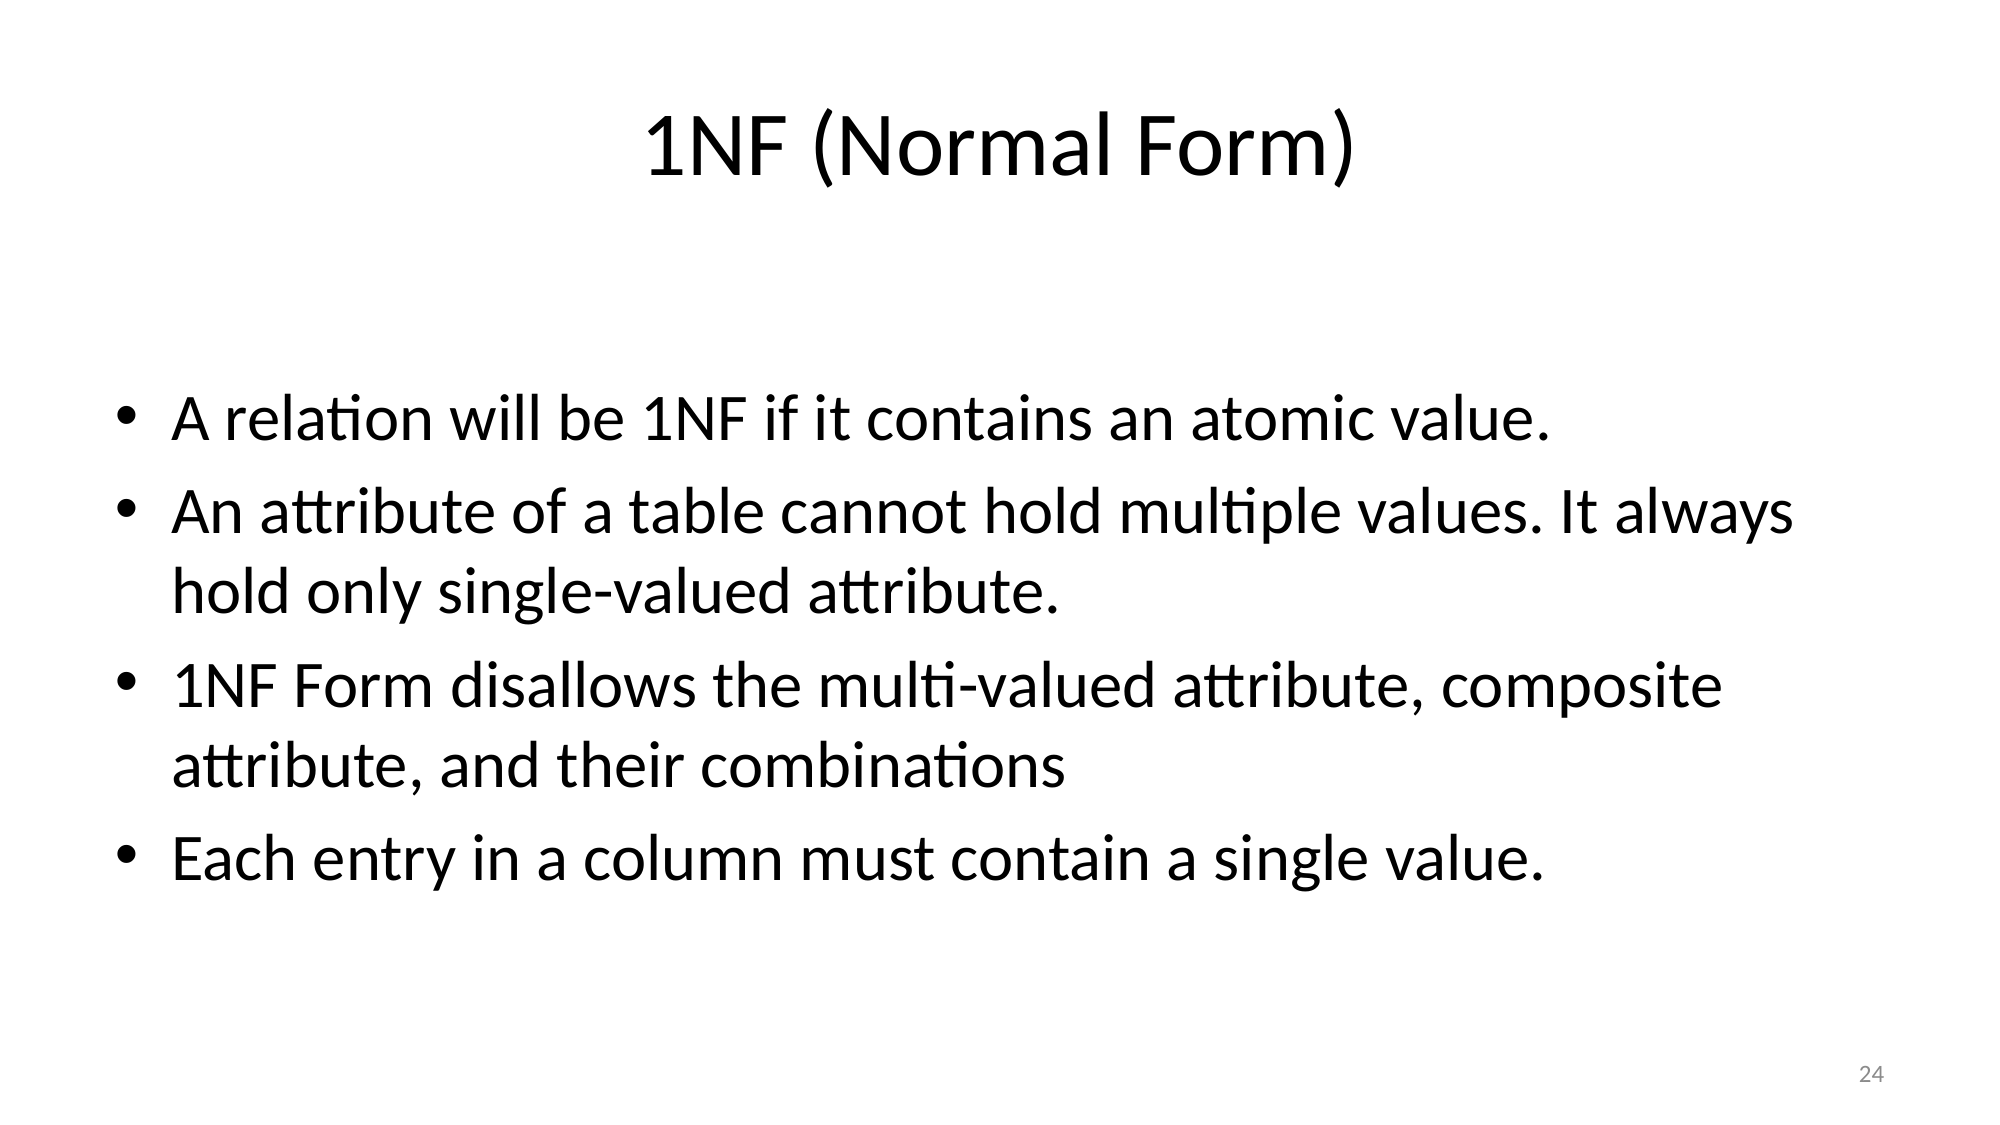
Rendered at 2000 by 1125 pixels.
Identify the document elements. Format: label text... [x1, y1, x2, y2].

list A relation will be 1NF if it contains an atomic value. An attribute of a table cannot hold multiple values. It always hold only single-valued attribute. 1NF Form disallows the multi-valued attribute, composite attribute, and their combinations Each entry in a column must contain a single value. [99, 262, 1900, 1005]
title 1NF (Normal Form) [99, 45, 1900, 233]
slide_number 24 [1432, 1042, 1900, 1103]
